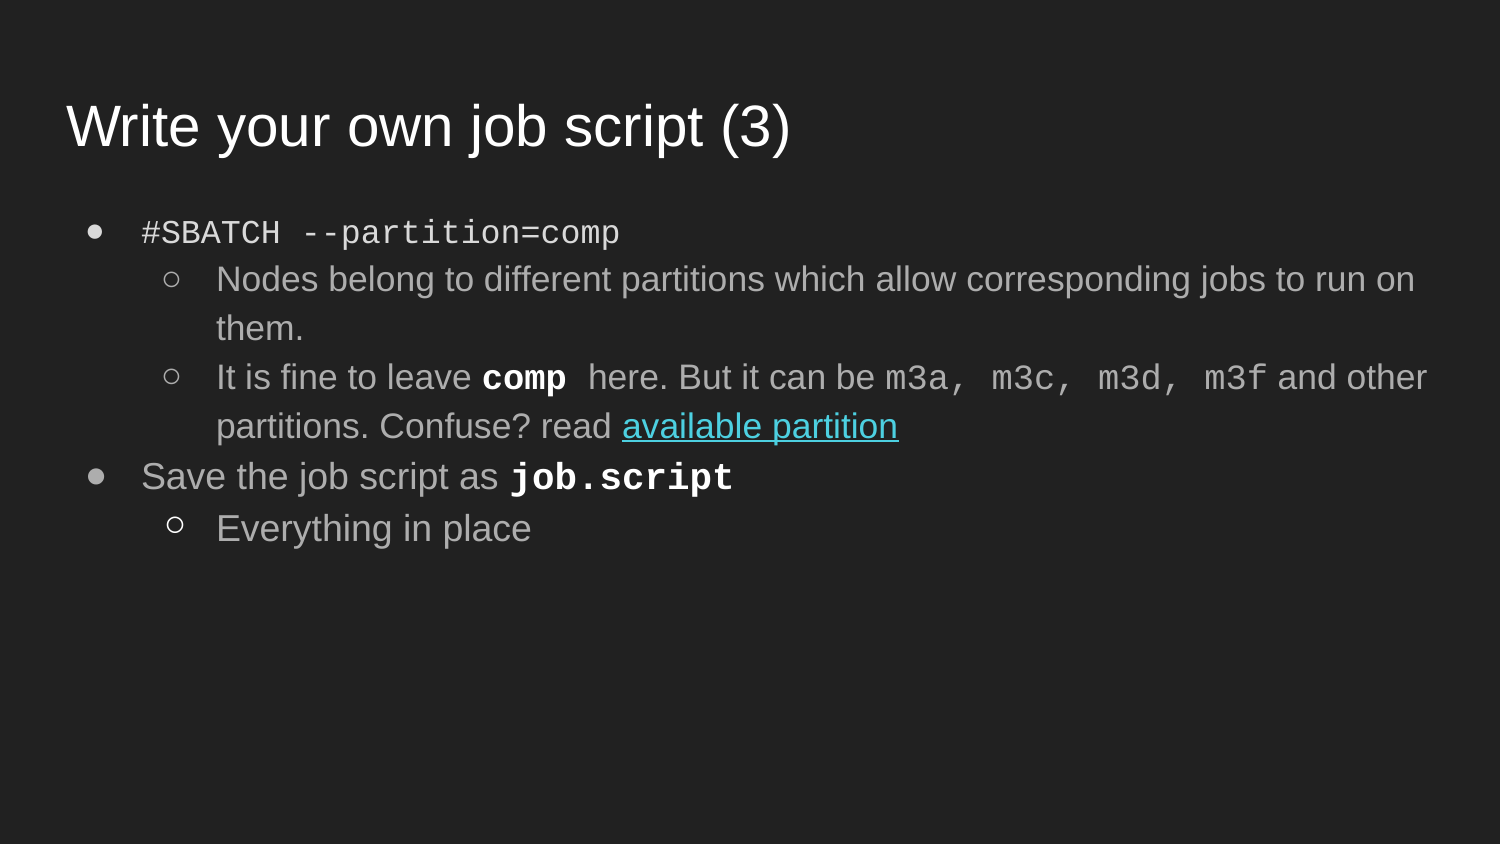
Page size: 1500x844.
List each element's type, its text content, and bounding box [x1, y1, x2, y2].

list #SBATCH --partition=comp Nodes belong to different partitions which allow corresponding jobs to run on them. It is fine to leave comp here. But it can be m3a, m3c, m3d, m3f and other partitions. Confuse? read available partition Save the job script as job.script Everything in place [51, 189, 1449, 509]
title Write your own job script (3) [51, 72, 1449, 167]
